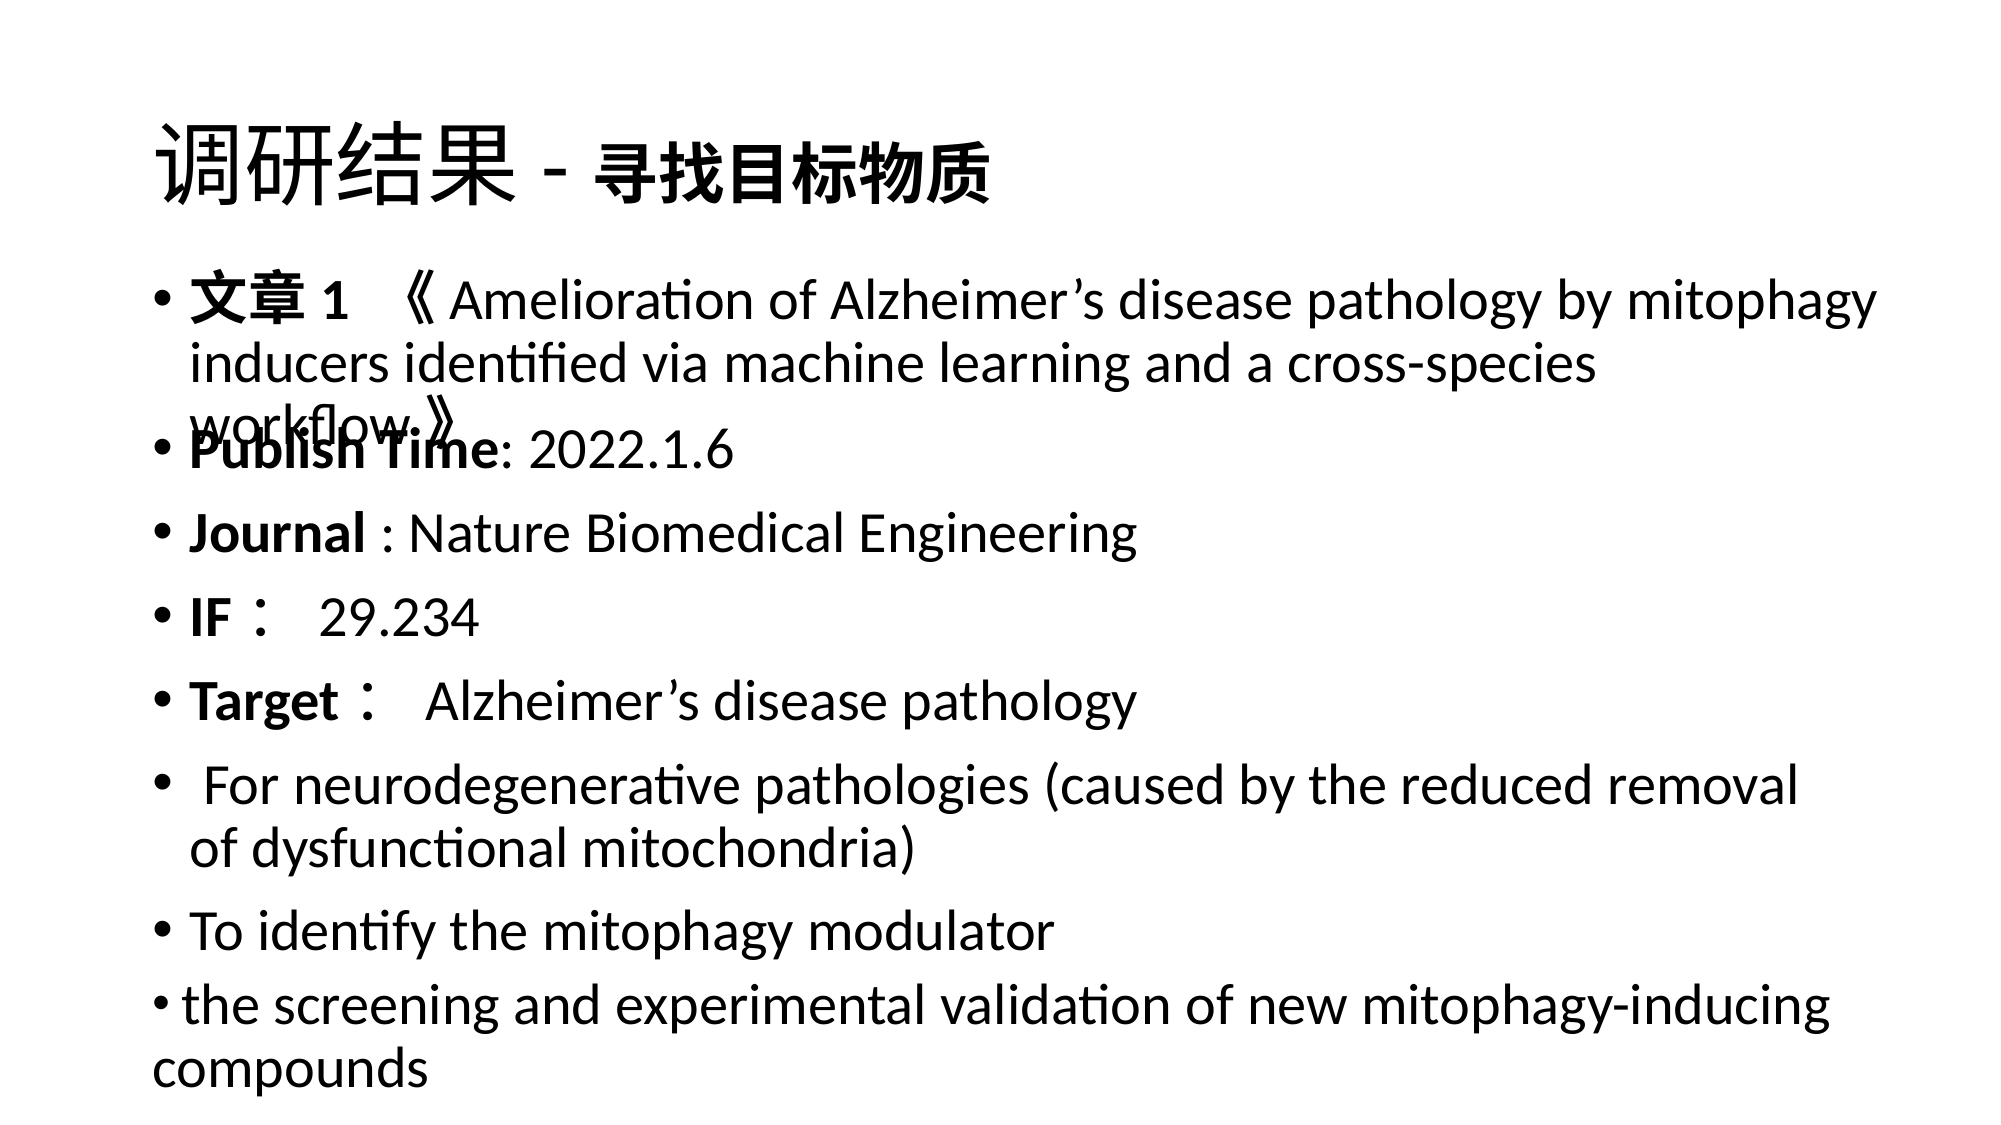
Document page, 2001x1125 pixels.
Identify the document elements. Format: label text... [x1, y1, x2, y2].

list Publish Time: 2022.1.6 Journal : Nature Biomedical Engineering IF：29.234 Target：Alzheimer’s disease pathology For neurodegenerative pathologies (caused by the reduced removal of dysfunctional mitochondria) To identify the mitophagy modulator the screening and experimental validation of new mitophagy-inducing compounds [137, 411, 1863, 1125]
title 调研结果-寻找目标物质 [137, 59, 1863, 261]
text_box 文章1 《Amelioration of Alzheimer’s disease pathology by mitophagy inducers identified via machine learning and a cross-species workflow》 [137, 261, 1902, 756]
